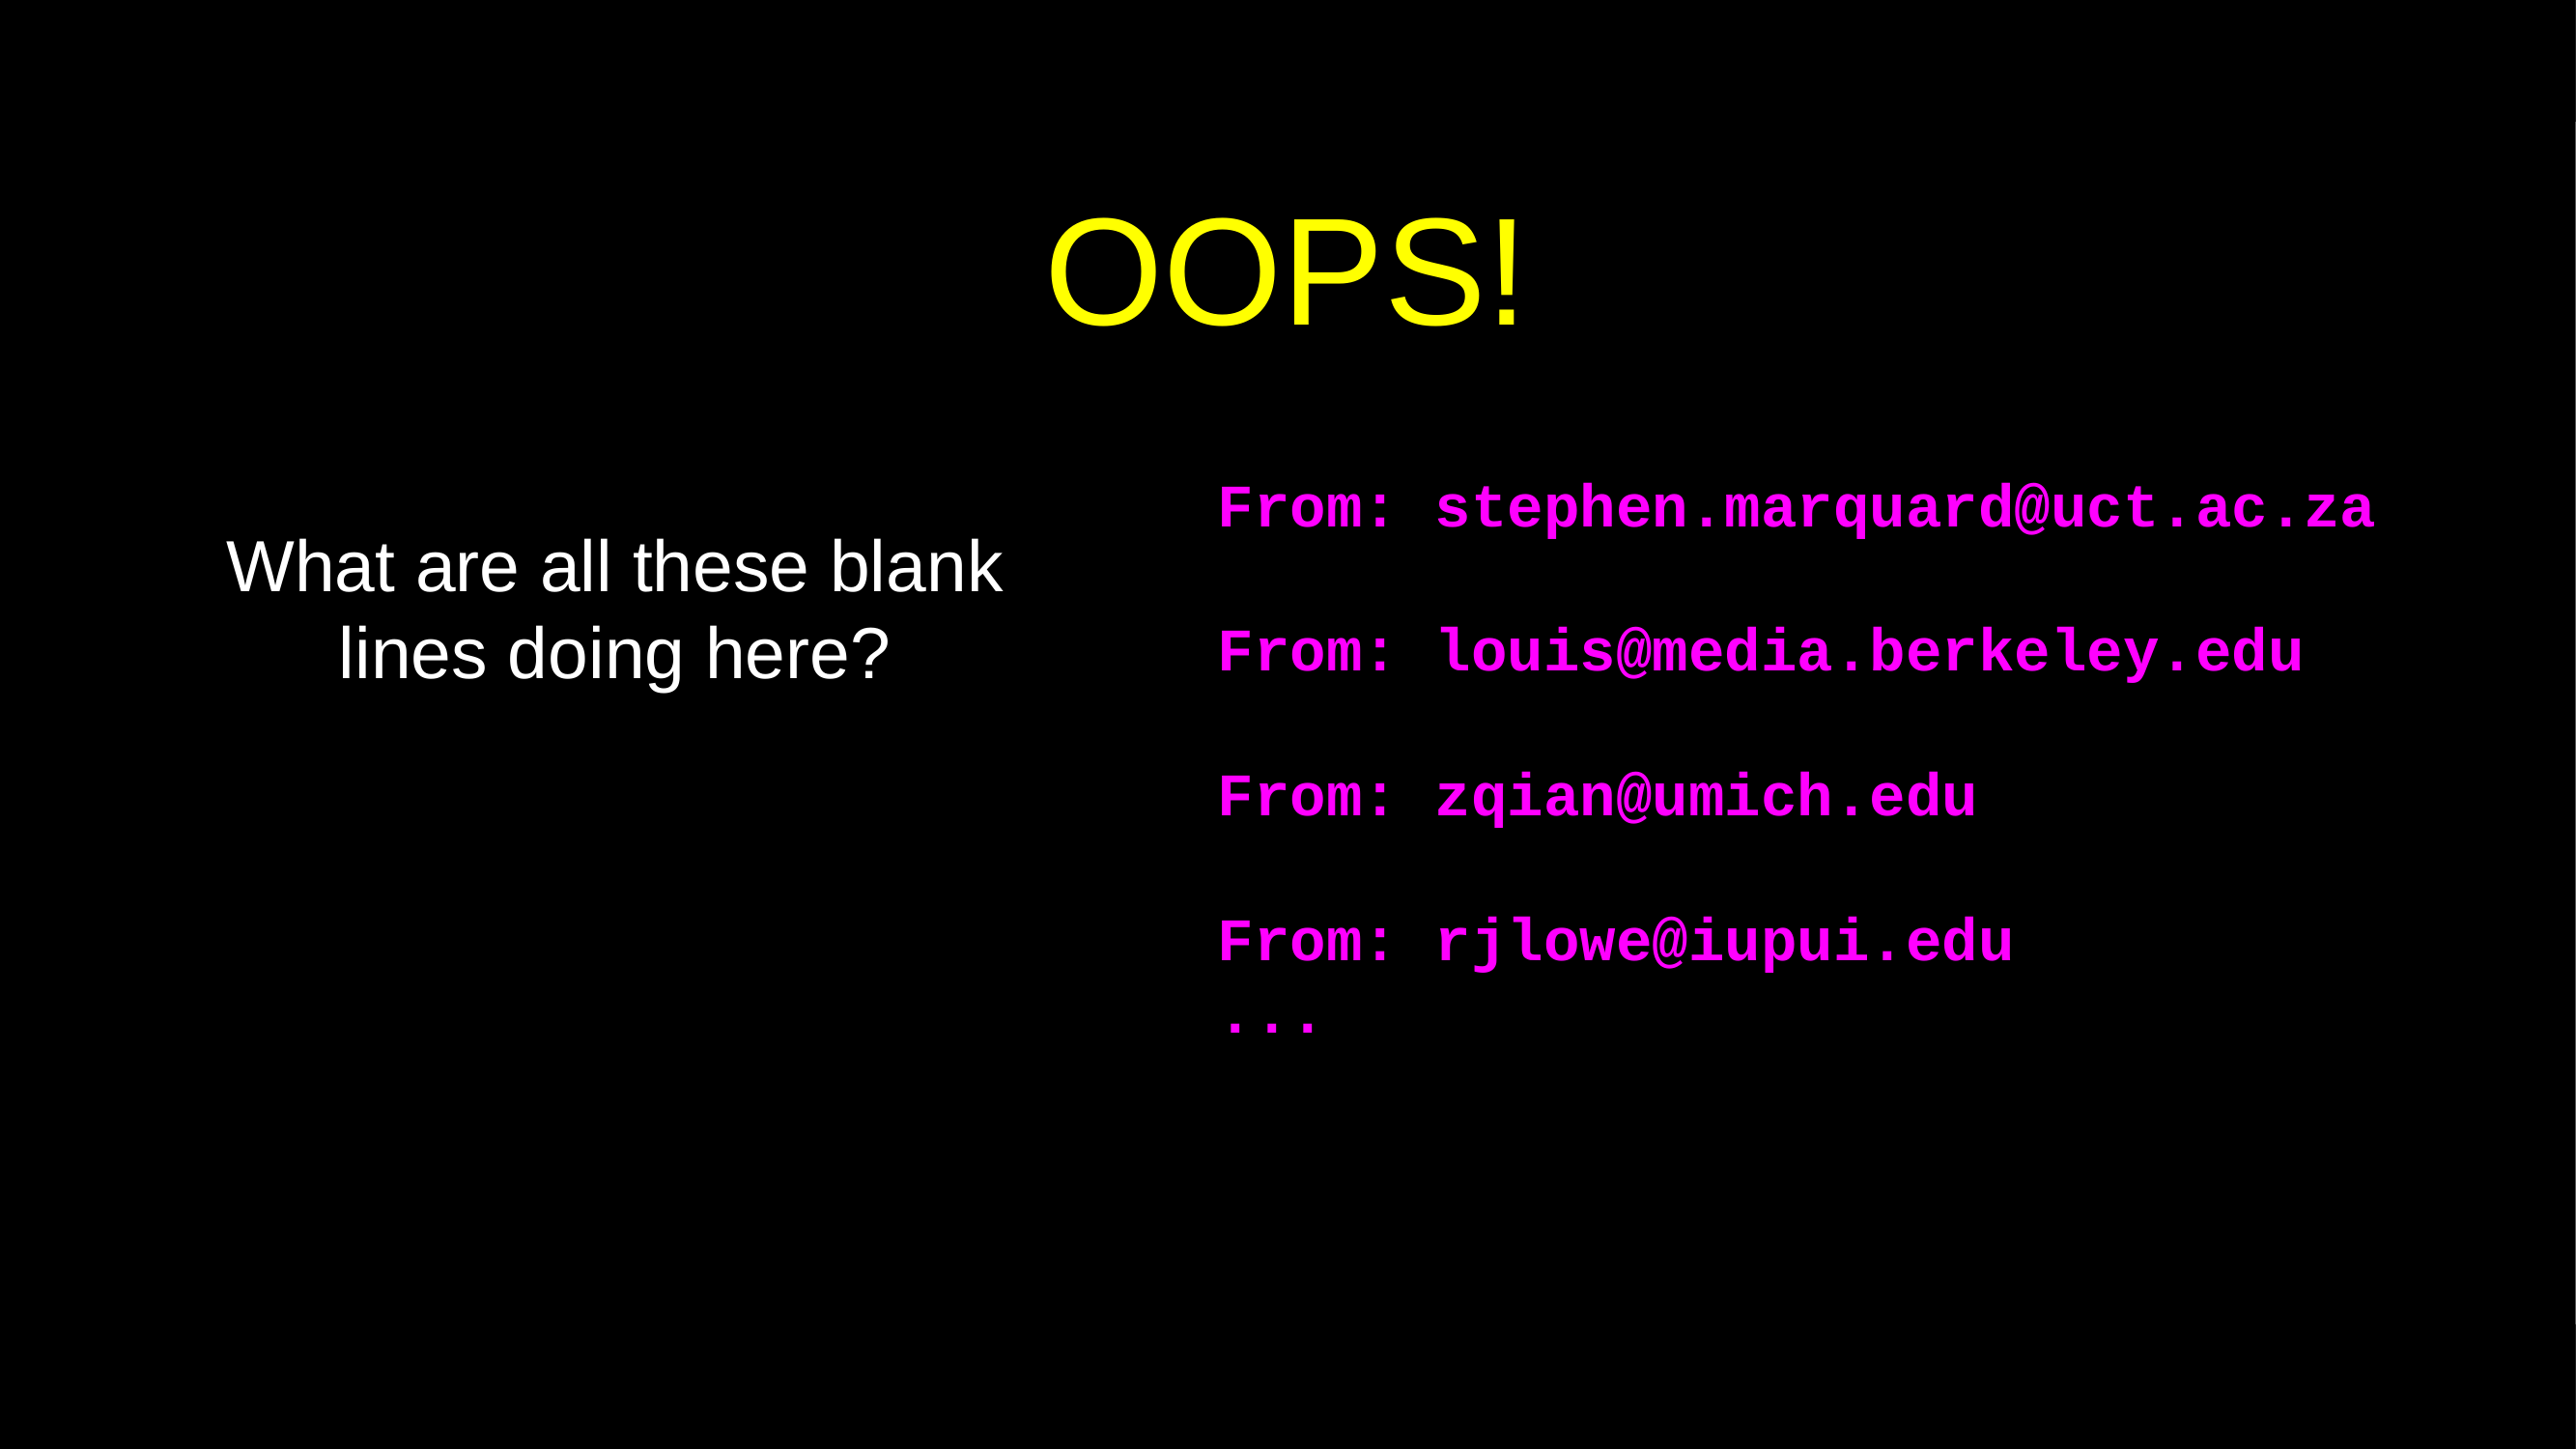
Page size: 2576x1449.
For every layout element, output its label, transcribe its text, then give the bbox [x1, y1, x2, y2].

title OOPS! [183, 125, 2391, 403]
text_box What are all these blank lines doing here? [197, 515, 1033, 697]
text_box From: stephen.marquard@uct.ac.za From: louis@media.berkeley.edu From: zqian@umich.edu From: rjlowe@iupui.edu ... [1203, 458, 2492, 1177]
